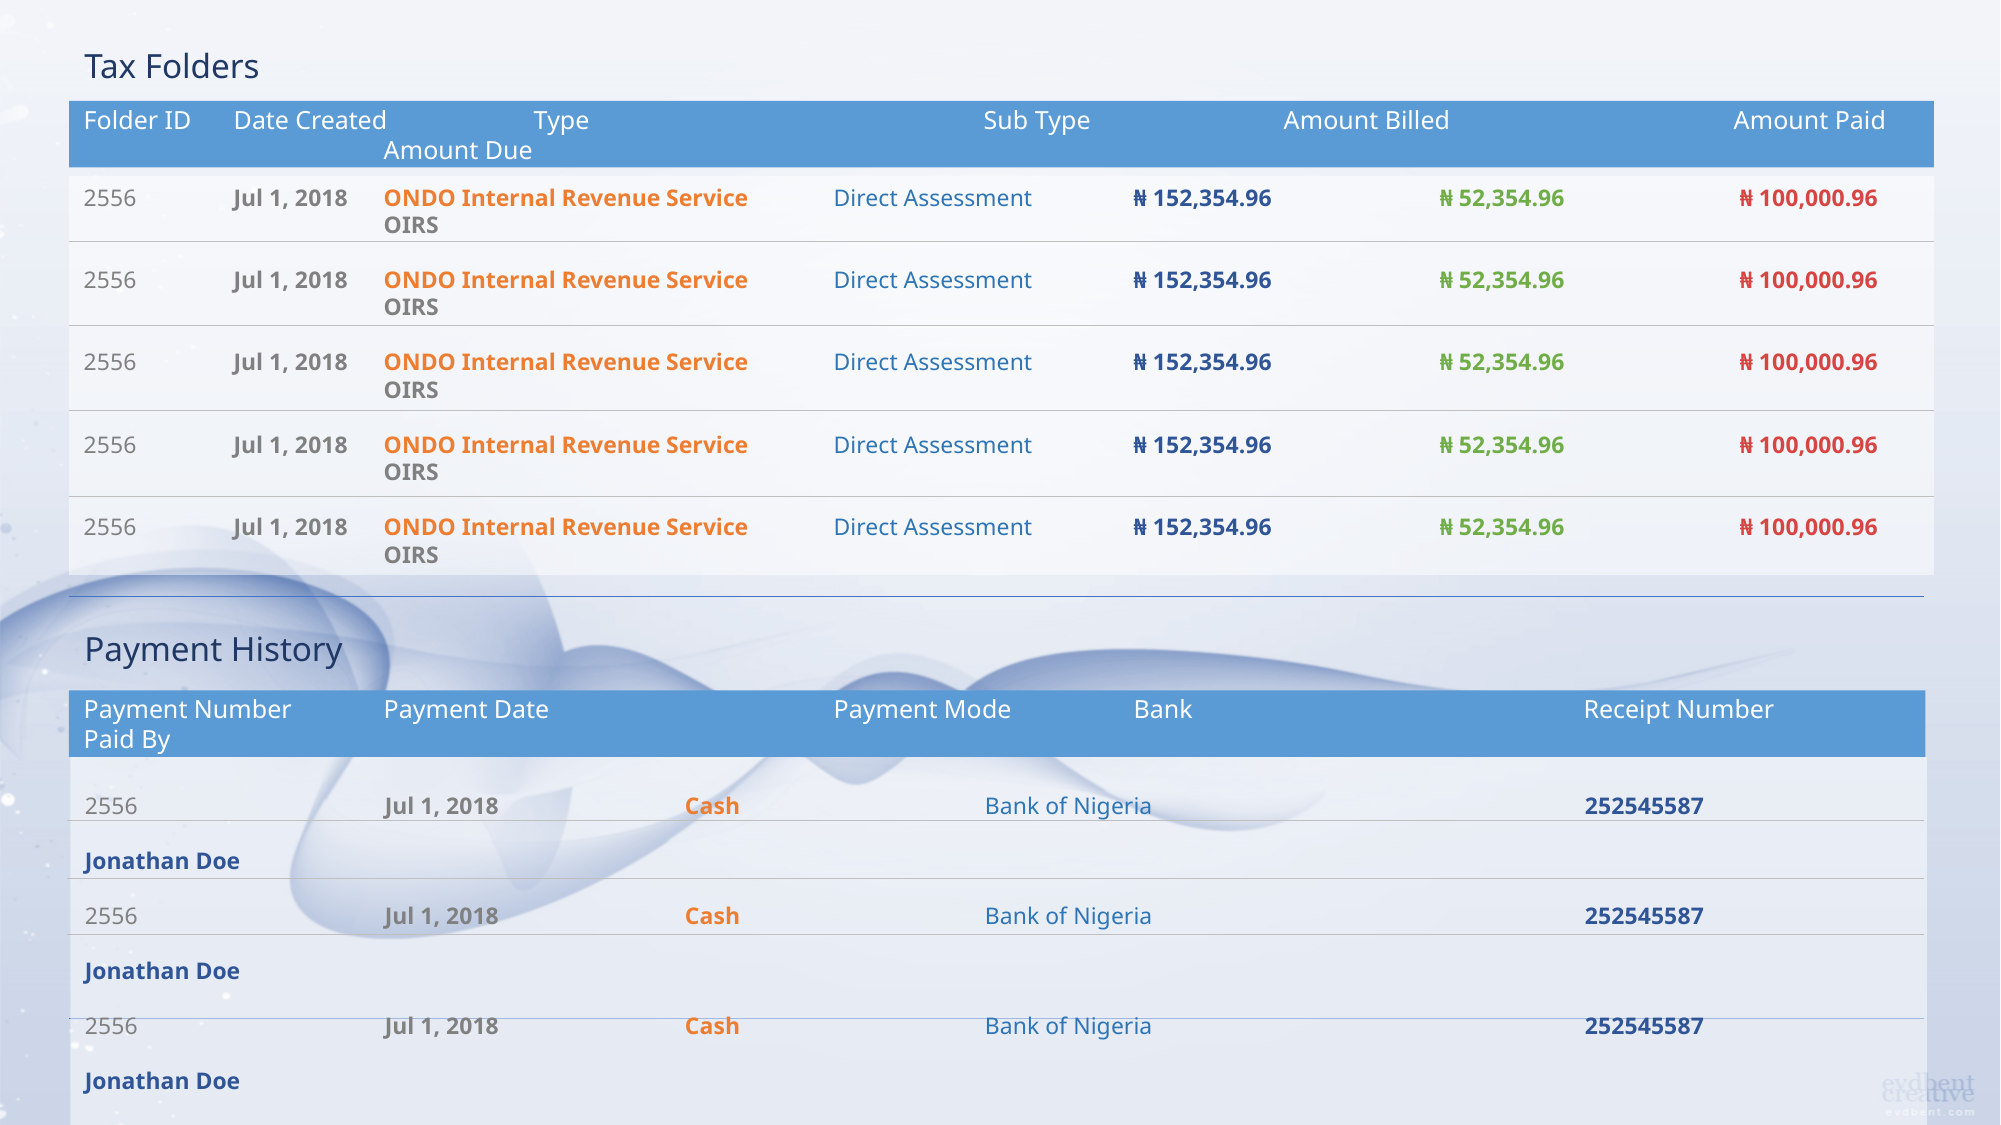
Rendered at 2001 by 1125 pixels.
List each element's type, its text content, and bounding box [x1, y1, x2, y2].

text_box Payment Number Payment Date Payment Mode Bank Receipt Number Paid By [68, 689, 1927, 758]
text_box 2556 Jul 1, 2018 ONDO Internal Revenue Service Direct Assessment ₦ 152,354.96 ₦ 52,354.96 ₦ 100,000.96 OIRS 2556 Jul 1, 2018 ONDO Internal Revenue Service Direct Assessment ₦ 152,354.96 ₦ 52,354.96 ₦ 100,000.96 OIRS 2556 Jul 1, 2018 ONDO Internal Revenue Service Direct Assessment ₦ 152,354.96 ₦ 52,354.96 ₦ 100,000.96 OIRS 2556 Jul 1, 2018 ONDO Internal Revenue Service Direct Assessment ₦ 152,354.96 ₦ 52,354.96 ₦ 100,000.96 OIRS 2556 Jul 1, 2018 ONDO Internal Revenue Service Direct Assessment ₦ 152,354.96 ₦ 52,354.96 ₦ 100,000.96 OIRS [69, 242, 1934, 325]
text_box 2556 Jul 1, 2018 Cash Bank of Nigeria 252545587 Jonathan Doe 2556 Jul 1, 2018 Cash Bank of Nigeria 252545587 Jonathan Doe 2556 Jul 1, 2018 Cash Bank of Nigeria 252545587 Jonathan Doe 2556 Jul 1, 2018 Cash Bank of Nigeria 252545587 Jonathan Doe [70, 757, 1927, 1125]
text_box Payment History [69, 620, 608, 675]
text_box 2556 Jul 1, 2018 ONDO Internal Revenue Service Direct Assessment ₦ 152,354.96 ₦ 52,354.96 ₦ 100,000.96 OIRS 2556 Jul 1, 2018 ONDO Internal Revenue Service Direct Assessment ₦ 152,354.96 ₦ 52,354.96 ₦ 100,000.96 OIRS 2556 Jul 1, 2018 ONDO Internal Revenue Service Direct Assessment ₦ 152,354.96 ₦ 52,354.96 ₦ 100,000.96 OIRS 2556 Jul 1, 2018 ONDO Internal Revenue Service Direct Assessment ₦ 152,354.96 ₦ 52,354.96 ₦ 100,000.96 OIRS 2556 Jul 1, 2018 ONDO Internal Revenue Service Direct Assessment ₦ 152,354.96 ₦ 52,354.96 ₦ 100,000.96 OIRS [69, 175, 1934, 241]
text_box 2556 Jul 1, 2018 ONDO Internal Revenue Service Direct Assessment ₦ 152,354.96 ₦ 52,354.96 ₦ 100,000.96 OIRS 2556 Jul 1, 2018 ONDO Internal Revenue Service Direct Assessment ₦ 152,354.96 ₦ 52,354.96 ₦ 100,000.96 OIRS 2556 Jul 1, 2018 ONDO Internal Revenue Service Direct Assessment ₦ 152,354.96 ₦ 52,354.96 ₦ 100,000.96 OIRS 2556 Jul 1, 2018 ONDO Internal Revenue Service Direct Assessment ₦ 152,354.96 ₦ 52,354.96 ₦ 100,000.96 OIRS 2556 Jul 1, 2018 ONDO Internal Revenue Service Direct Assessment ₦ 152,354.96 ₦ 52,354.96 ₦ 100,000.96 OIRS [69, 411, 1934, 496]
text_box 2556 Jul 1, 2018 ONDO Internal Revenue Service Direct Assessment ₦ 152,354.96 ₦ 52,354.96 ₦ 100,000.96 OIRS 2556 Jul 1, 2018 ONDO Internal Revenue Service Direct Assessment ₦ 152,354.96 ₦ 52,354.96 ₦ 100,000.96 OIRS 2556 Jul 1, 2018 ONDO Internal Revenue Service Direct Assessment ₦ 152,354.96 ₦ 52,354.96 ₦ 100,000.96 OIRS 2556 Jul 1, 2018 ONDO Internal Revenue Service Direct Assessment ₦ 152,354.96 ₦ 52,354.96 ₦ 100,000.96 OIRS 2556 Jul 1, 2018 ONDO Internal Revenue Service Direct Assessment ₦ 152,354.96 ₦ 52,354.96 ₦ 100,000.96 OIRS [69, 326, 1934, 410]
text_box Tax Folders [69, 38, 608, 93]
text_box Folder ID Date Created Type Sub Type Amount Billed Amount Paid Amount Due [68, 100, 1935, 169]
text_box 2556 Jul 1, 2018 ONDO Internal Revenue Service Direct Assessment ₦ 152,354.96 ₦ 52,354.96 ₦ 100,000.96 OIRS 2556 Jul 1, 2018 ONDO Internal Revenue Service Direct Assessment ₦ 152,354.96 ₦ 52,354.96 ₦ 100,000.96 OIRS 2556 Jul 1, 2018 ONDO Internal Revenue Service Direct Assessment ₦ 152,354.96 ₦ 52,354.96 ₦ 100,000.96 OIRS 2556 Jul 1, 2018 ONDO Internal Revenue Service Direct Assessment ₦ 152,354.96 ₦ 52,354.96 ₦ 100,000.96 OIRS 2556 Jul 1, 2018 ONDO Internal Revenue Service Direct Assessment ₦ 152,354.96 ₦ 52,354.96 ₦ 100,000.96 OIRS [69, 497, 1934, 575]
picture [0, 0, 2001, 1125]
